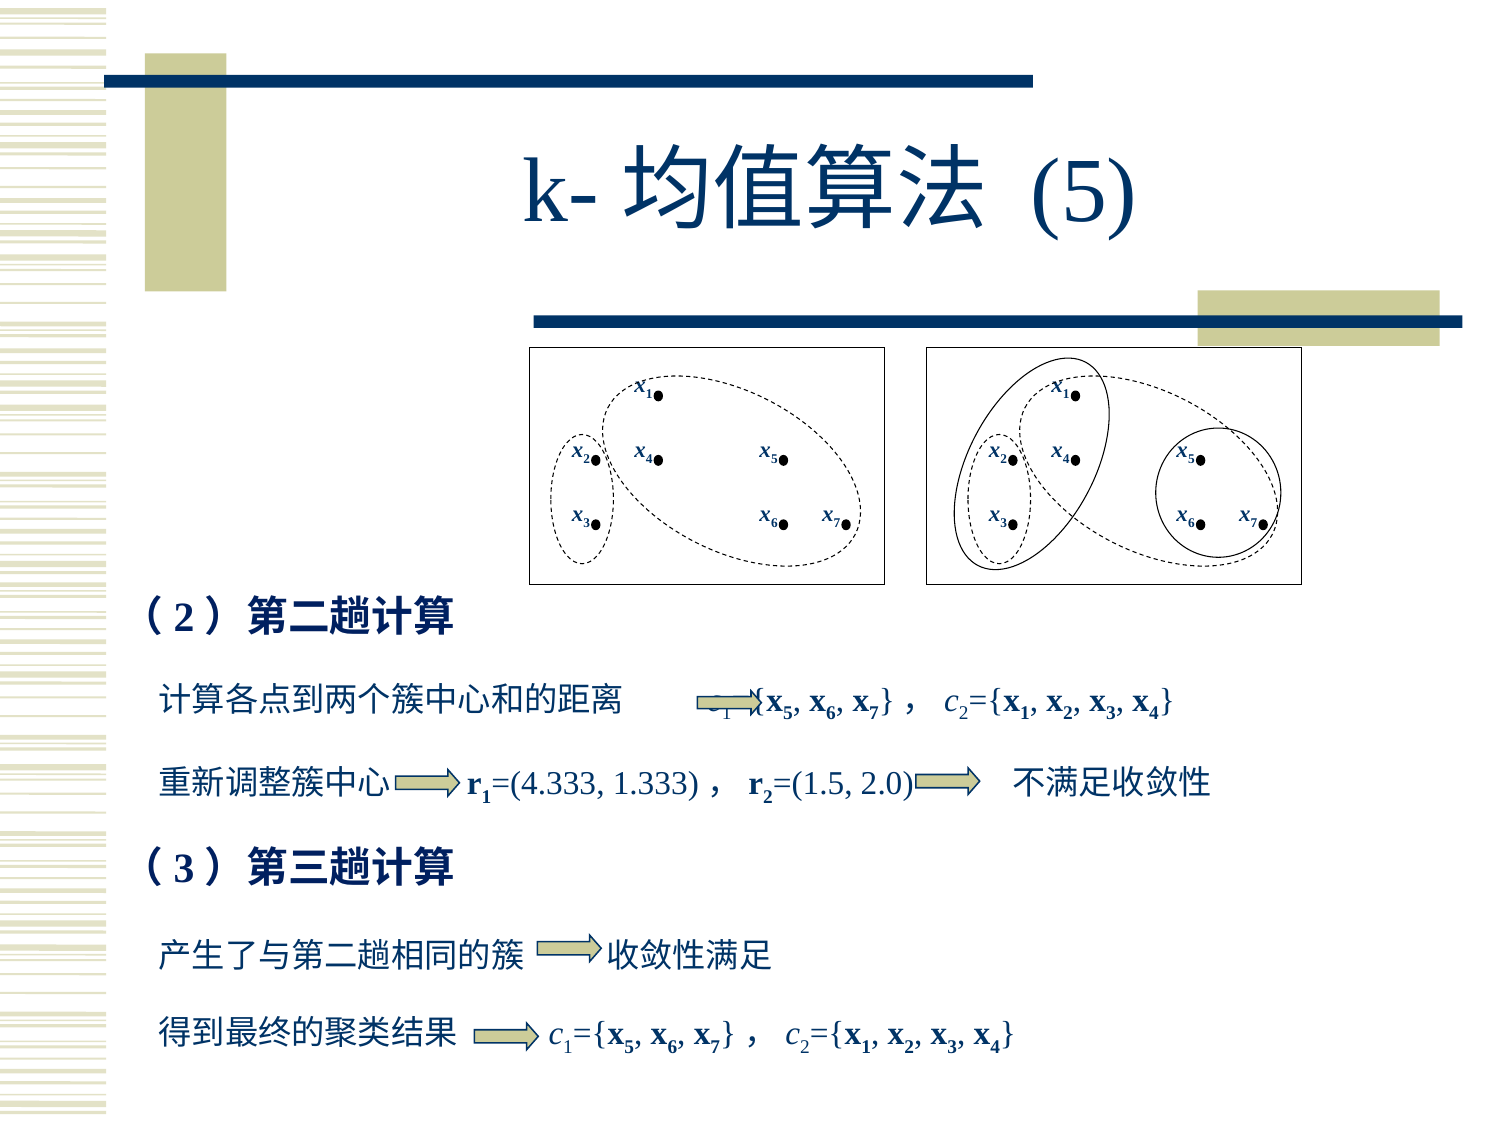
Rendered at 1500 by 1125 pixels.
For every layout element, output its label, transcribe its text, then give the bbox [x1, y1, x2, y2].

text_box [915, 767, 980, 795]
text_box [529, 347, 1302, 586]
text_box [697, 690, 762, 715]
text_box [395, 769, 460, 797]
title k-均值算法 (5) [224, 99, 1436, 288]
text_box [474, 1023, 539, 1050]
text_box [537, 935, 602, 962]
